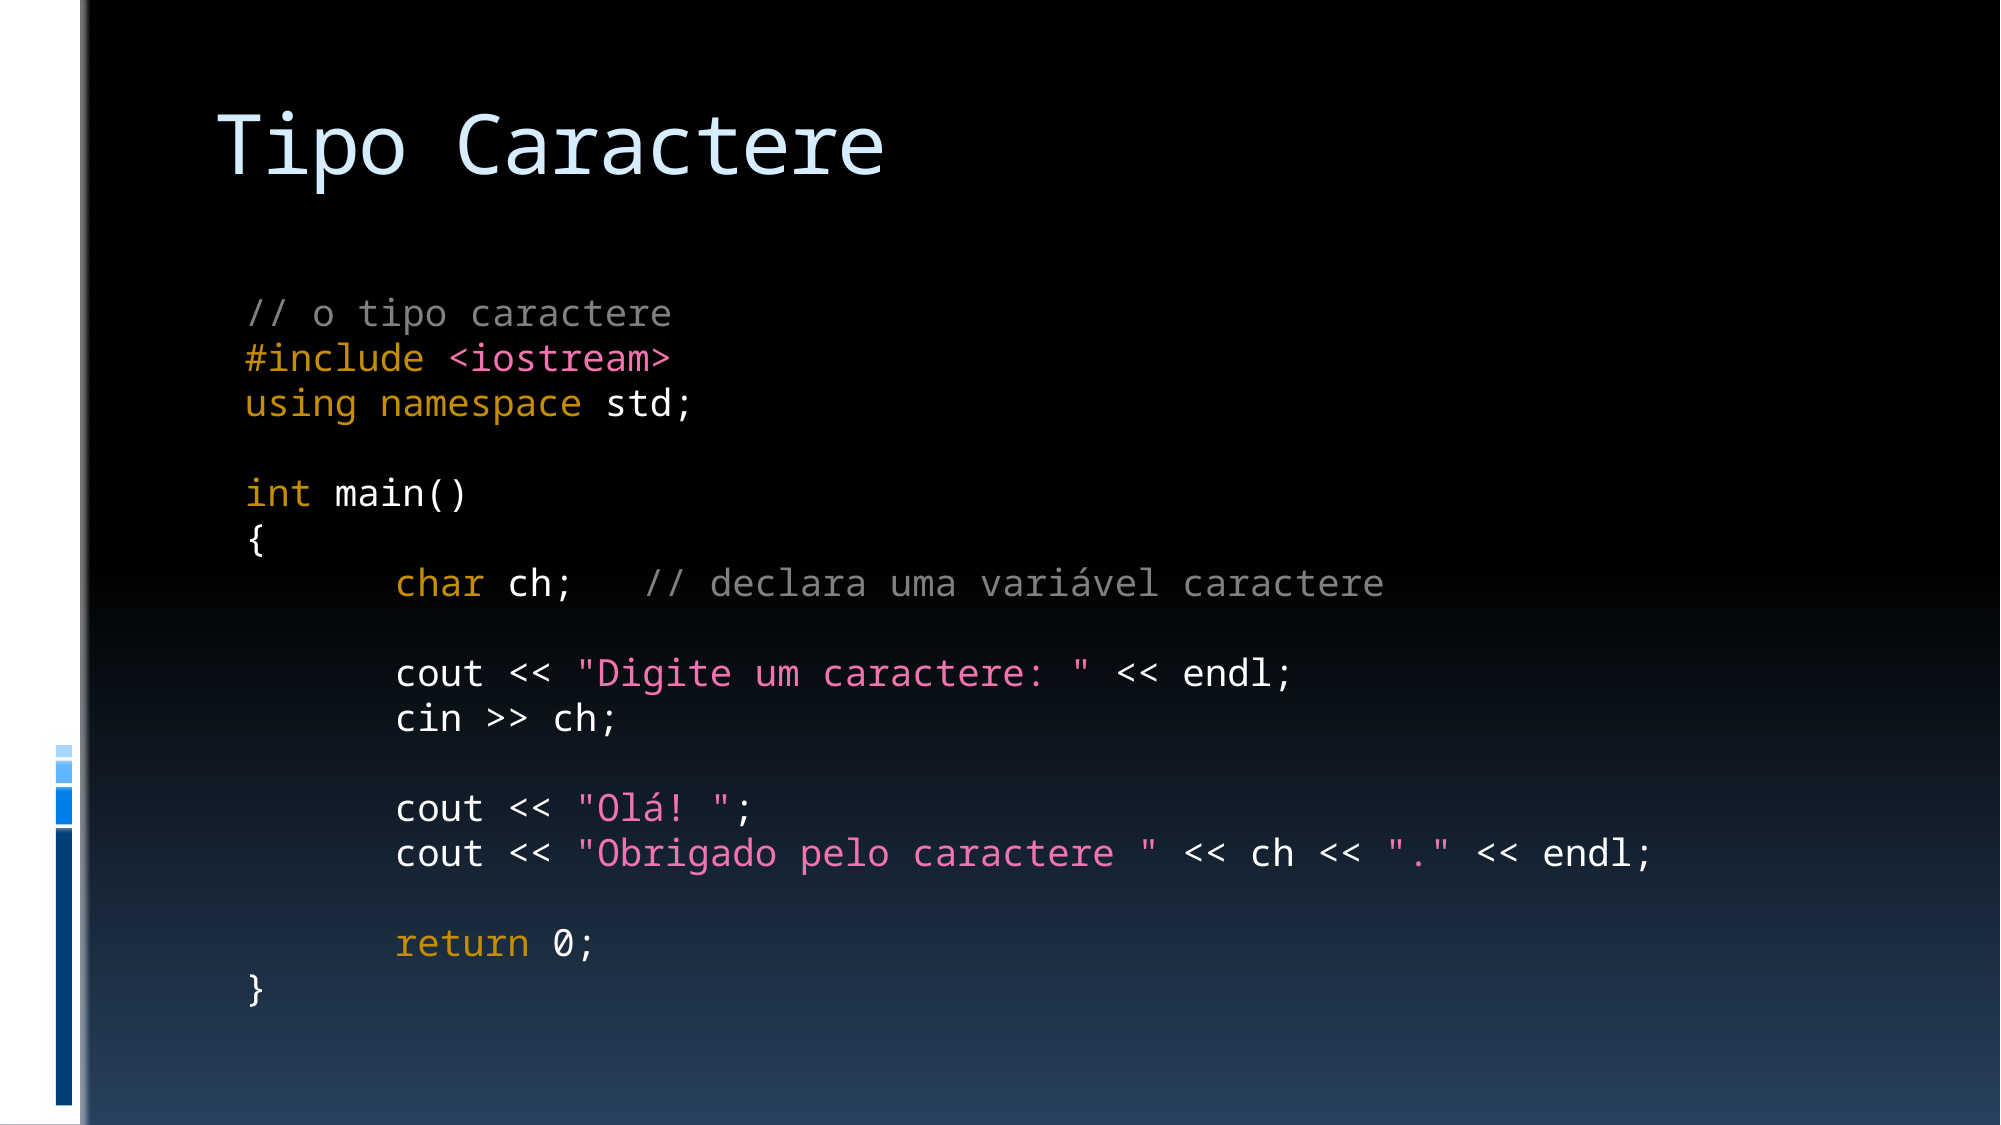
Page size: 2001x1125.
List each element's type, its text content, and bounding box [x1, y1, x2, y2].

text_box // o tipo caractere #include <iostream> using namespace std; int main() { char ch; // declara uma variável caractere cout << "Digite um caractere: " << endl; cin >> ch; cout << "Olá! "; cout << "Obrigado pelo caractere " << ch << "." << endl; return 0; } [229, 281, 1756, 1016]
title Tipo Caractere [200, 83, 1900, 234]
